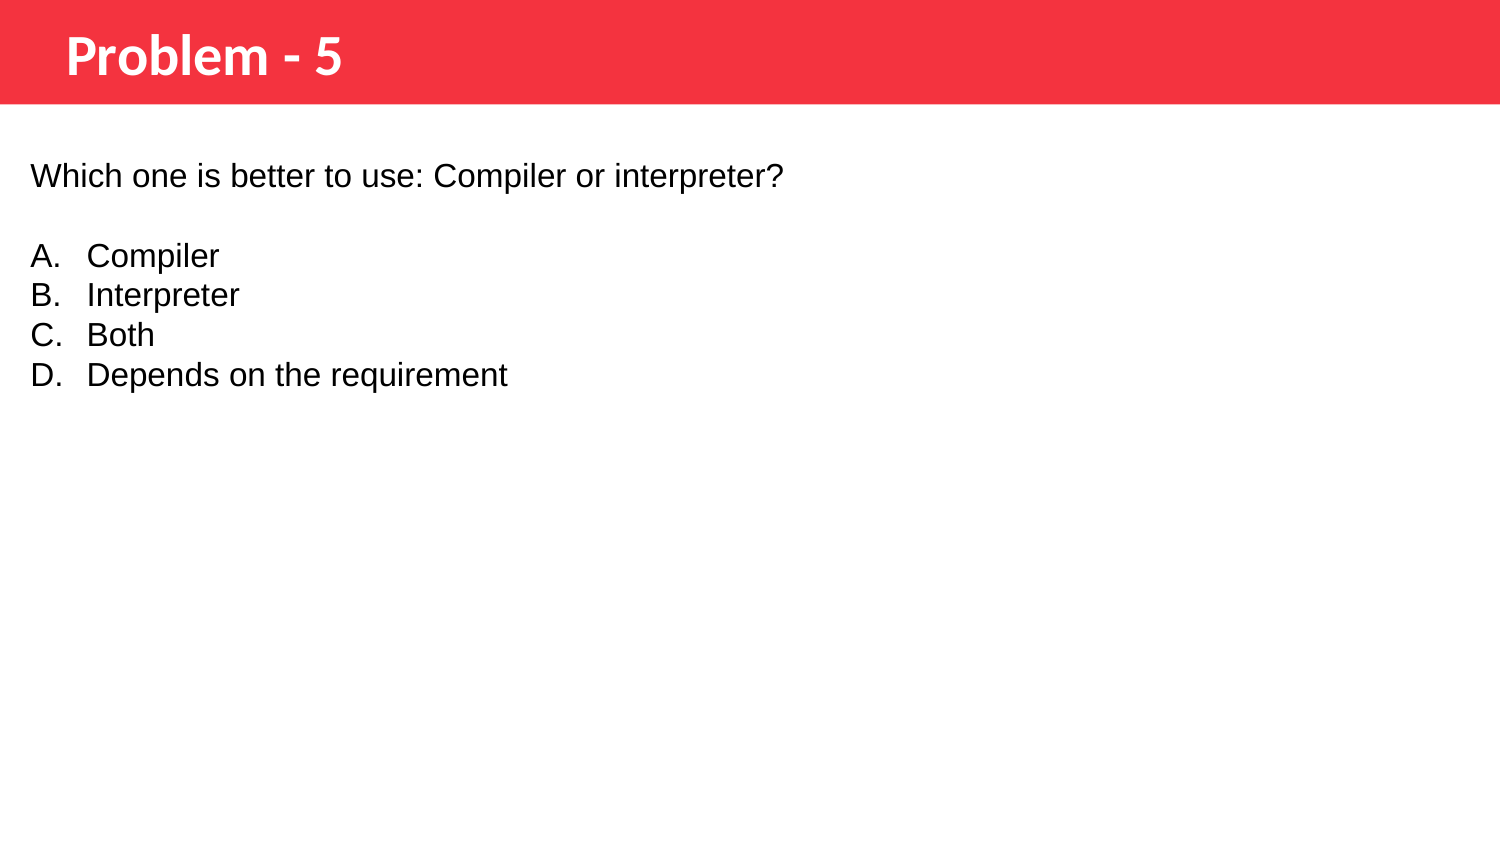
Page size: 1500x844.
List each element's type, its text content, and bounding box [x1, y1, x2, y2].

text_box [0, 0, 1500, 105]
text_box Which one is better to use: Compiler or interpreter? Compiler Interpreter Both Depends on the requirement [15, 138, 1484, 794]
text_box Problem - 5 [63, 15, 1203, 80]
